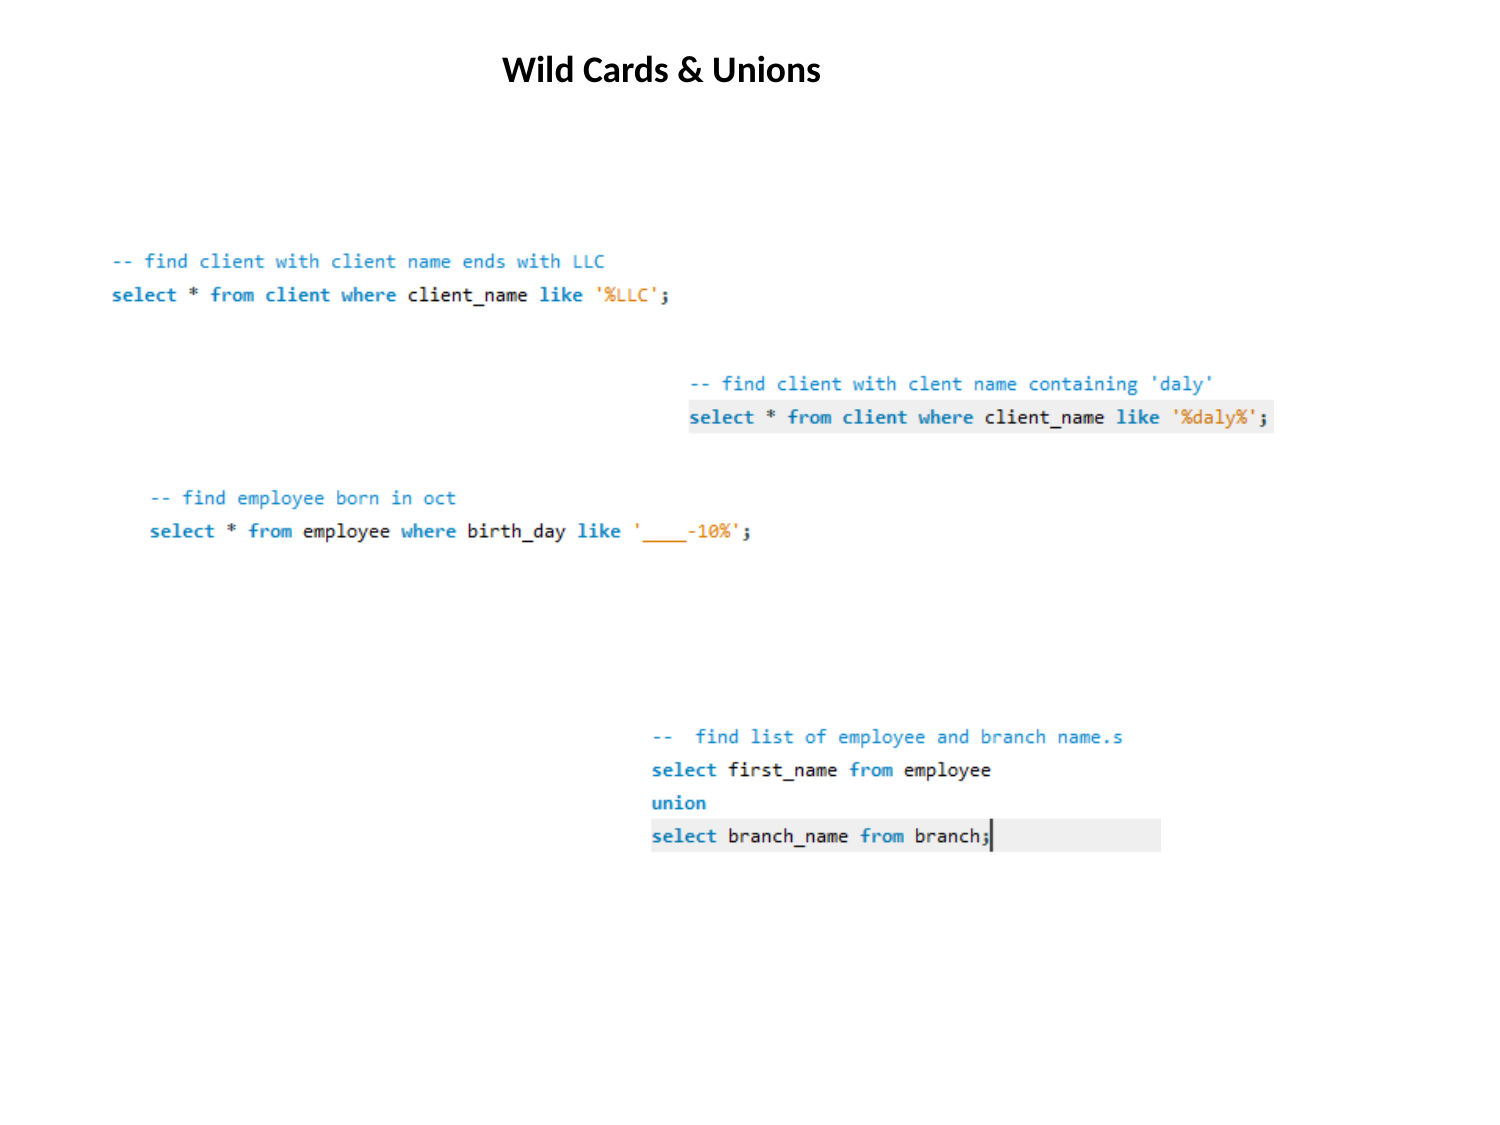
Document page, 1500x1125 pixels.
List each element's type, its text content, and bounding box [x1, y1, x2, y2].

picture [99, 249, 710, 316]
picture [674, 362, 1274, 443]
text_box Wild Cards & Unions [487, 37, 1313, 98]
picture [639, 712, 1161, 871]
picture [137, 480, 762, 563]
